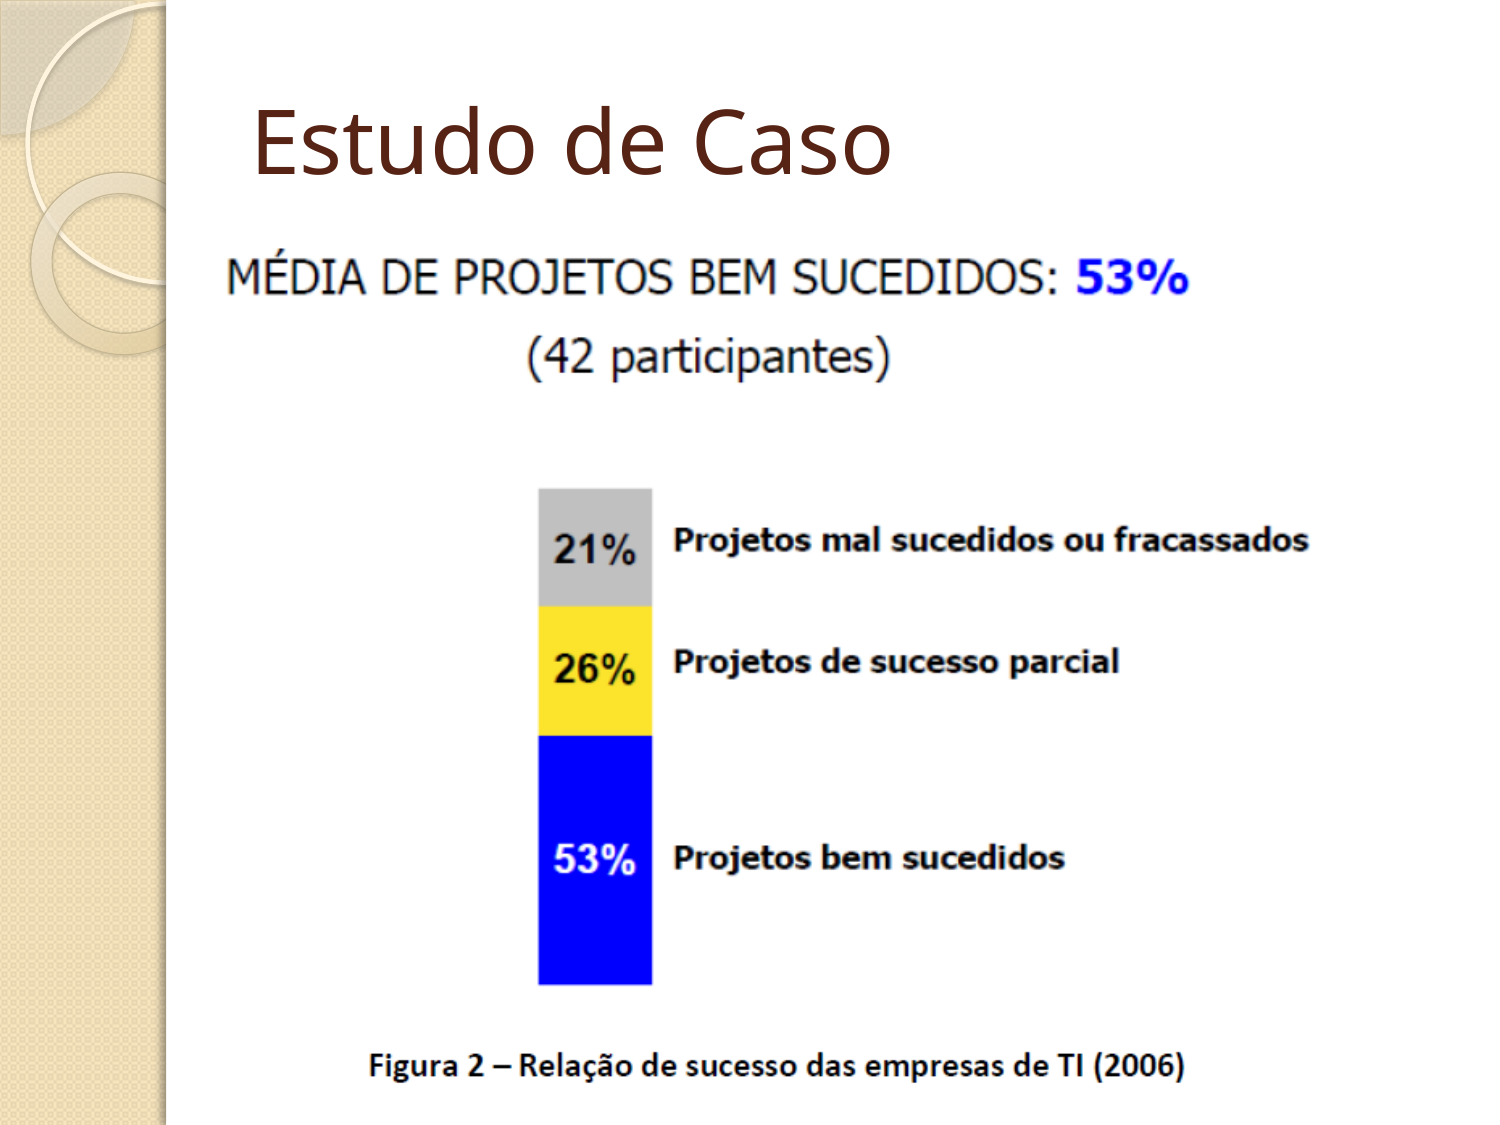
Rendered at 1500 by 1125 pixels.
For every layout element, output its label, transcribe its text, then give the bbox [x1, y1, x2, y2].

title Estudo de Caso [235, 45, 1466, 233]
picture [198, 244, 1337, 1125]
